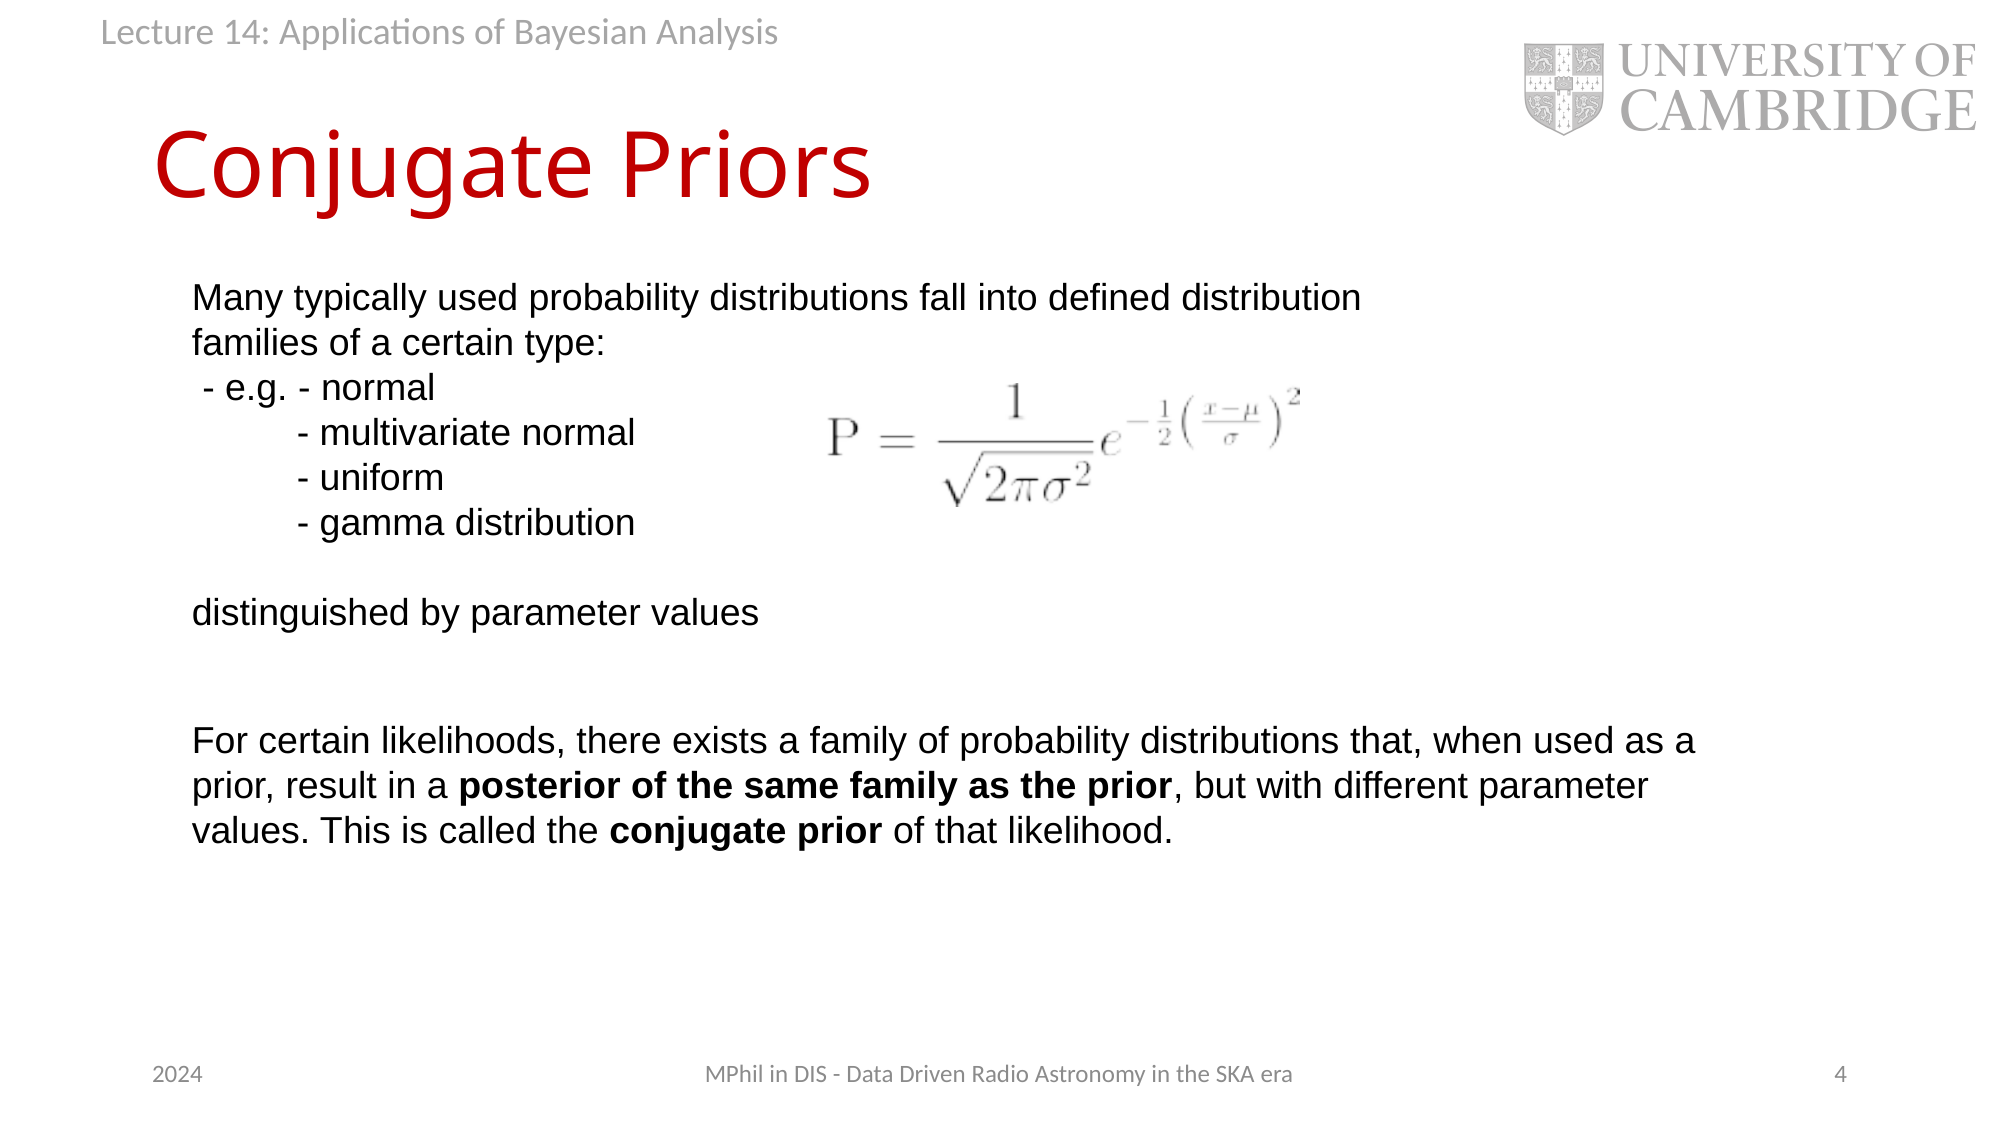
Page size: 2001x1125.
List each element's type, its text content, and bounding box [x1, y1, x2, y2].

picture [1456, 0, 2001, 285]
text_box 2024 [137, 1042, 587, 1103]
text_box For certain likelihoods, there exists a family of probability distributions that, when used as a prior, result in a posterior of the same family as the prior, but with different parameter values. This is called the conjugate prior of that likelihood. [177, 708, 1742, 850]
picture [826, 383, 1300, 507]
text_box Many typically used probability distributions fall into defined distribution families of a certain type: - e.g. - normal - multivariate normal - uniform - gamma distribution distinguished by parameter values [177, 265, 1506, 617]
text_box Conjugate Priors [137, 59, 1862, 277]
text_box MPhil in DIS - Data Driven Radio Astronomy in the SKA era [662, 1042, 1337, 1103]
text_box 1 [1412, 1042, 1862, 1103]
